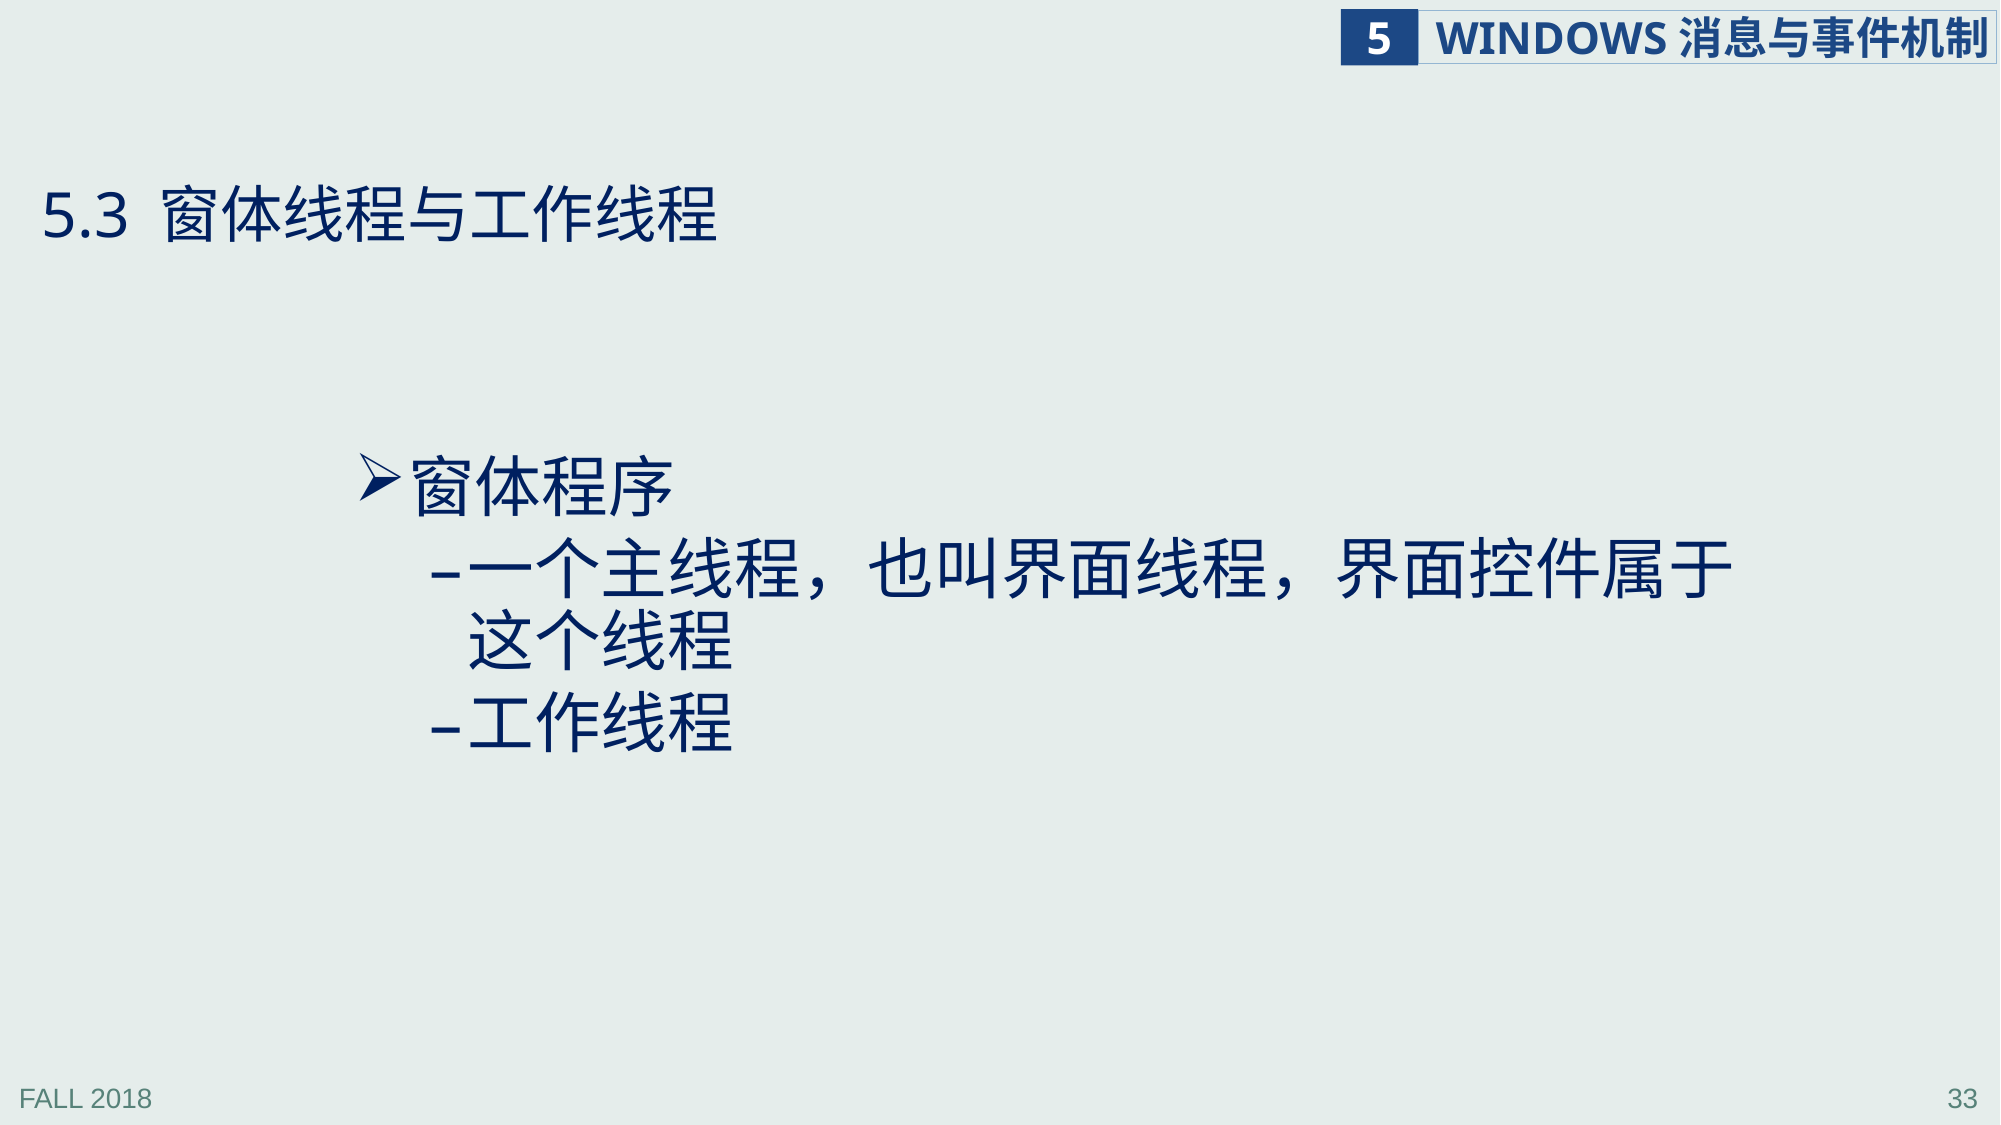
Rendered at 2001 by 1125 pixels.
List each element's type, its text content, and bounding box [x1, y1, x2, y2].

title 5.3 窗体线程与工作线程 [30, 155, 789, 280]
list 窗体程序 一个主线程，也叫界面线程，界面控件属于这个线程 工作线程 [343, 447, 1754, 1085]
